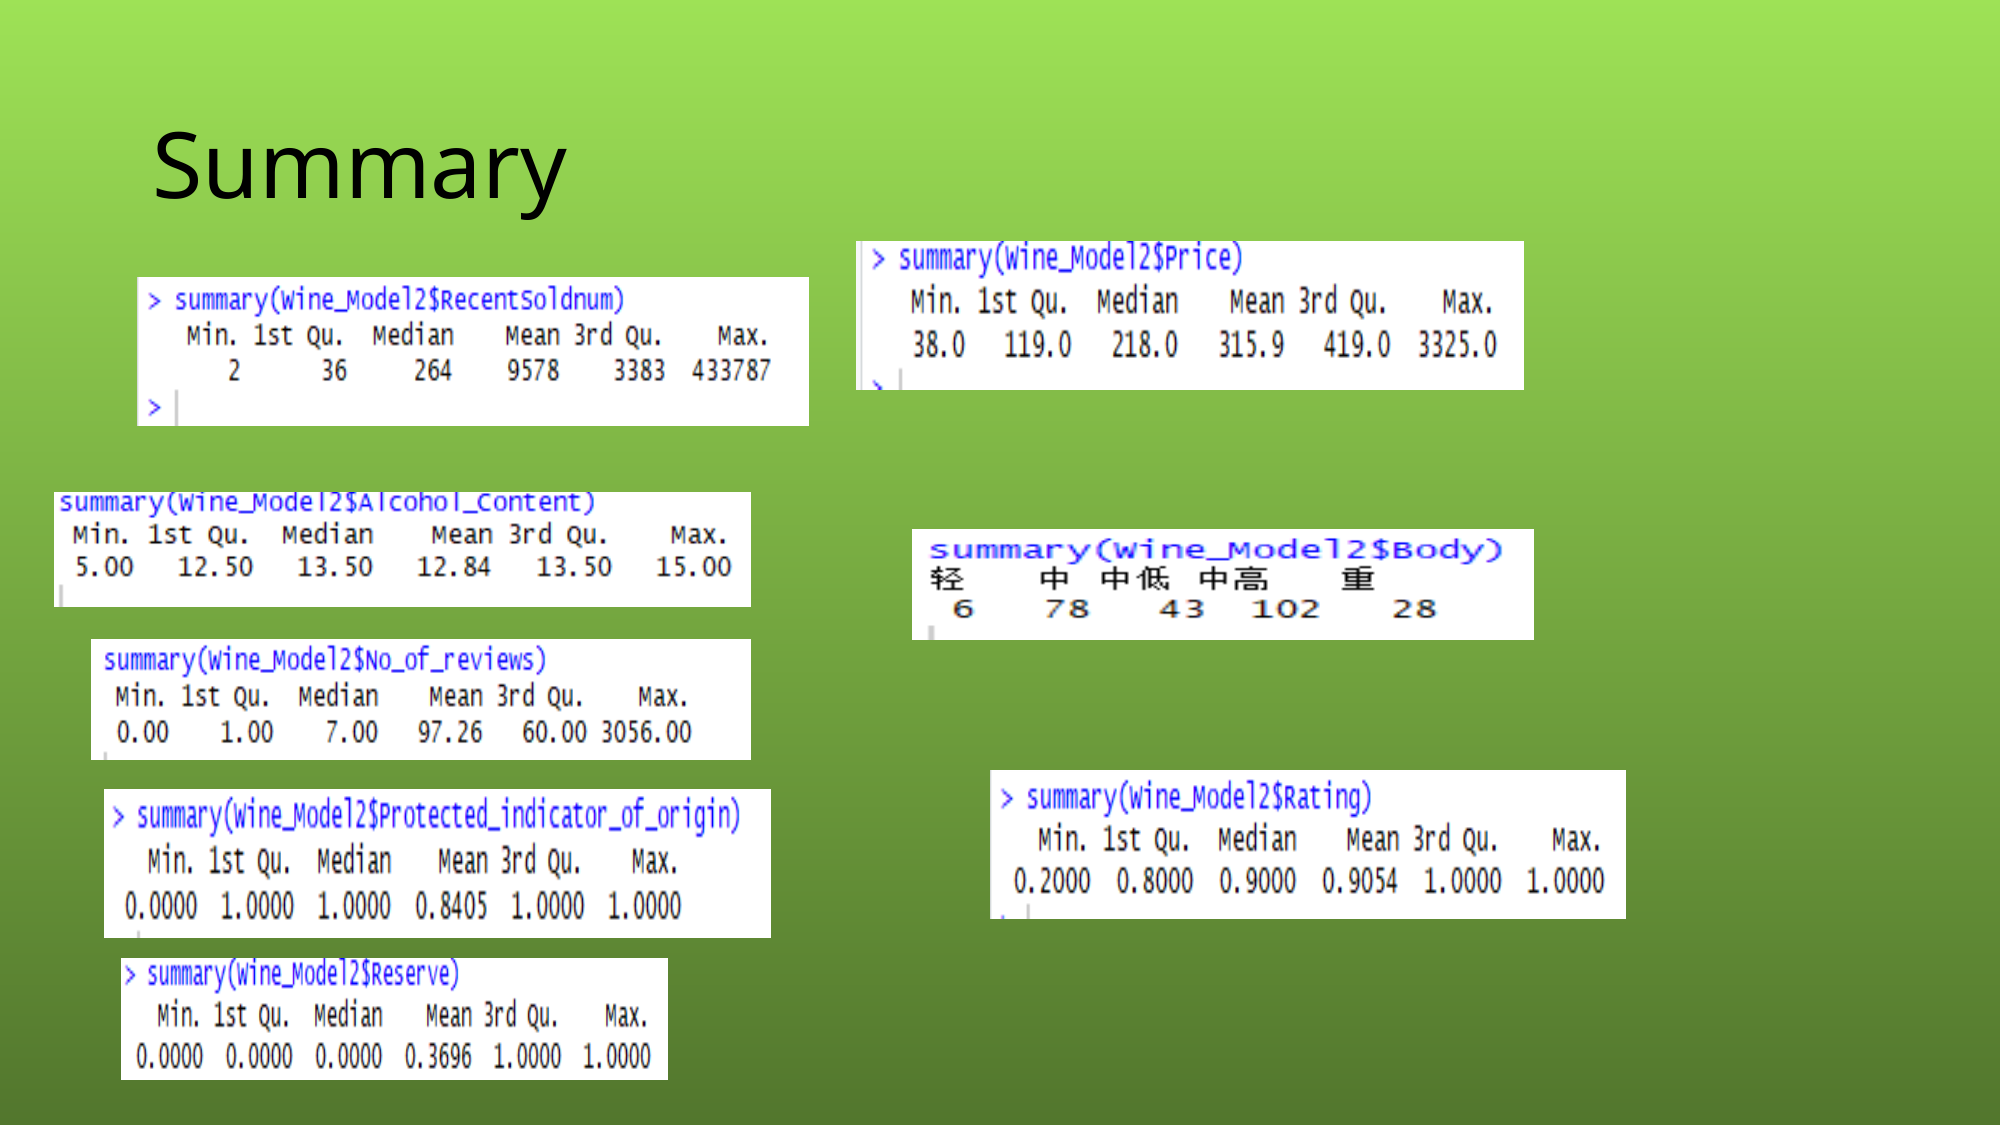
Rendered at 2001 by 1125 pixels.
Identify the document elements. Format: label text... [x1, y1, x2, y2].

picture [912, 529, 1534, 640]
picture [104, 789, 771, 938]
picture [91, 639, 751, 761]
title Summary [137, 59, 1863, 278]
picture [990, 770, 1626, 919]
picture [856, 241, 1524, 390]
picture [137, 277, 809, 426]
picture [54, 492, 751, 607]
picture [121, 958, 668, 1080]
